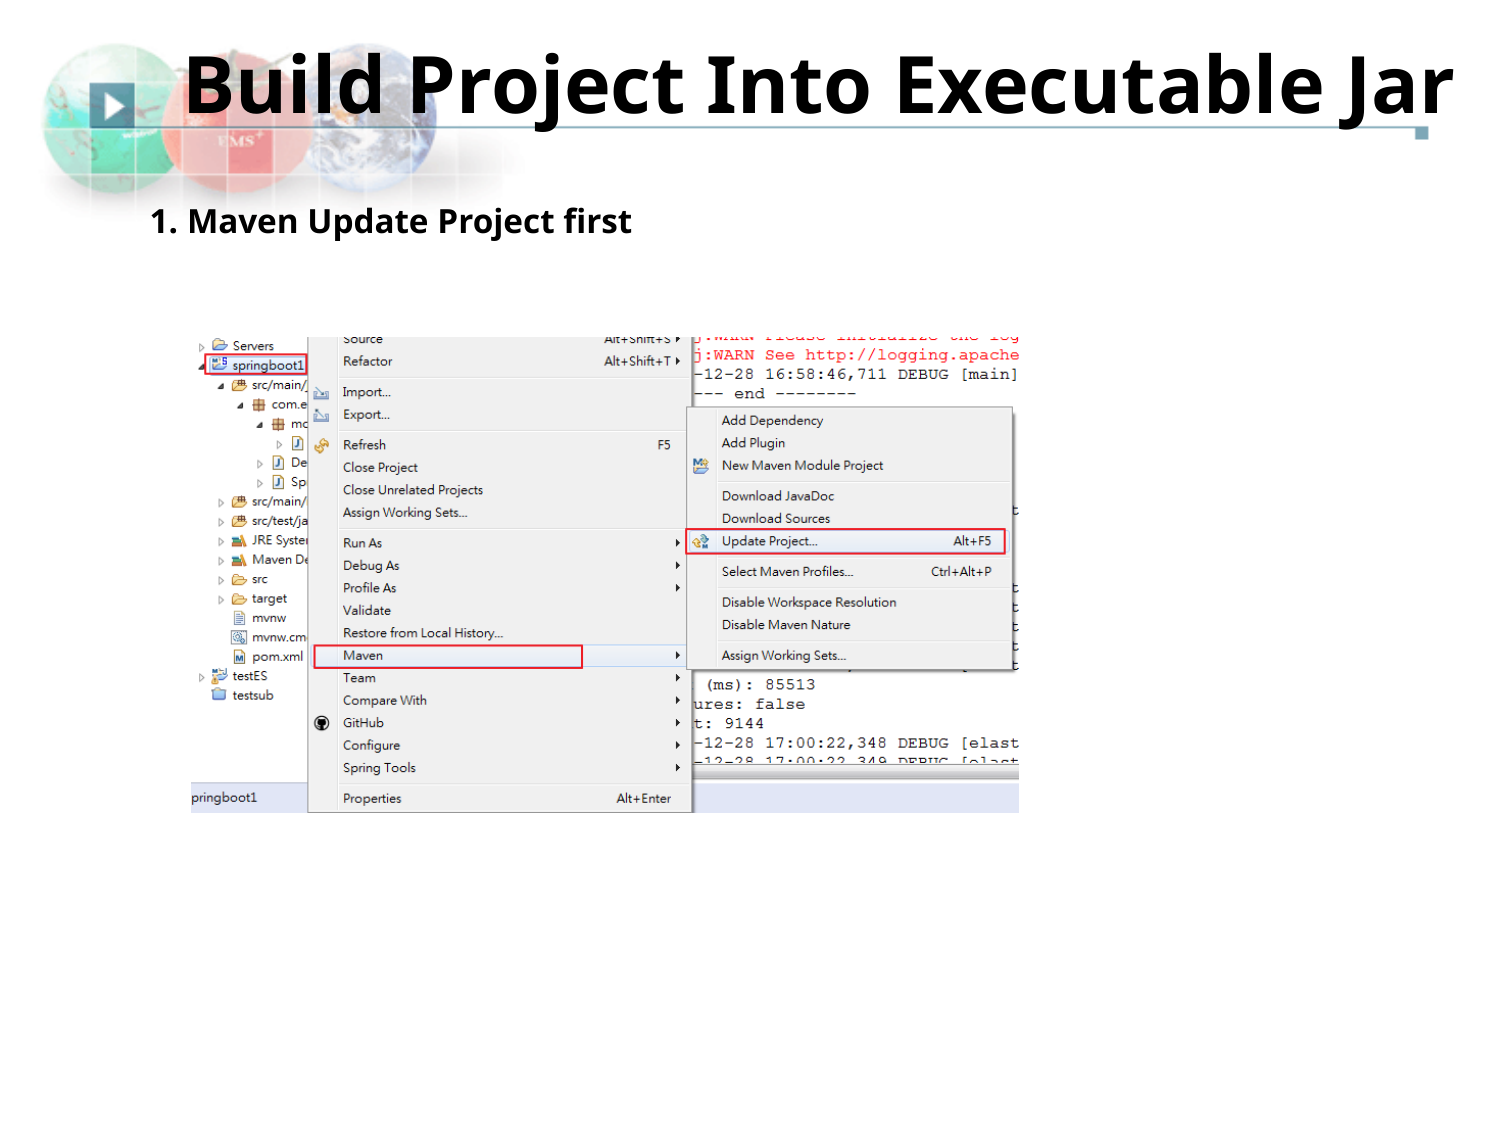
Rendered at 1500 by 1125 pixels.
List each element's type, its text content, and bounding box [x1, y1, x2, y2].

text_box Build Project Into Executable Jar [167, 26, 1500, 148]
text_box Maven Update Project first [134, 192, 1467, 868]
picture [191, 337, 1020, 814]
picture [0, 0, 1500, 238]
